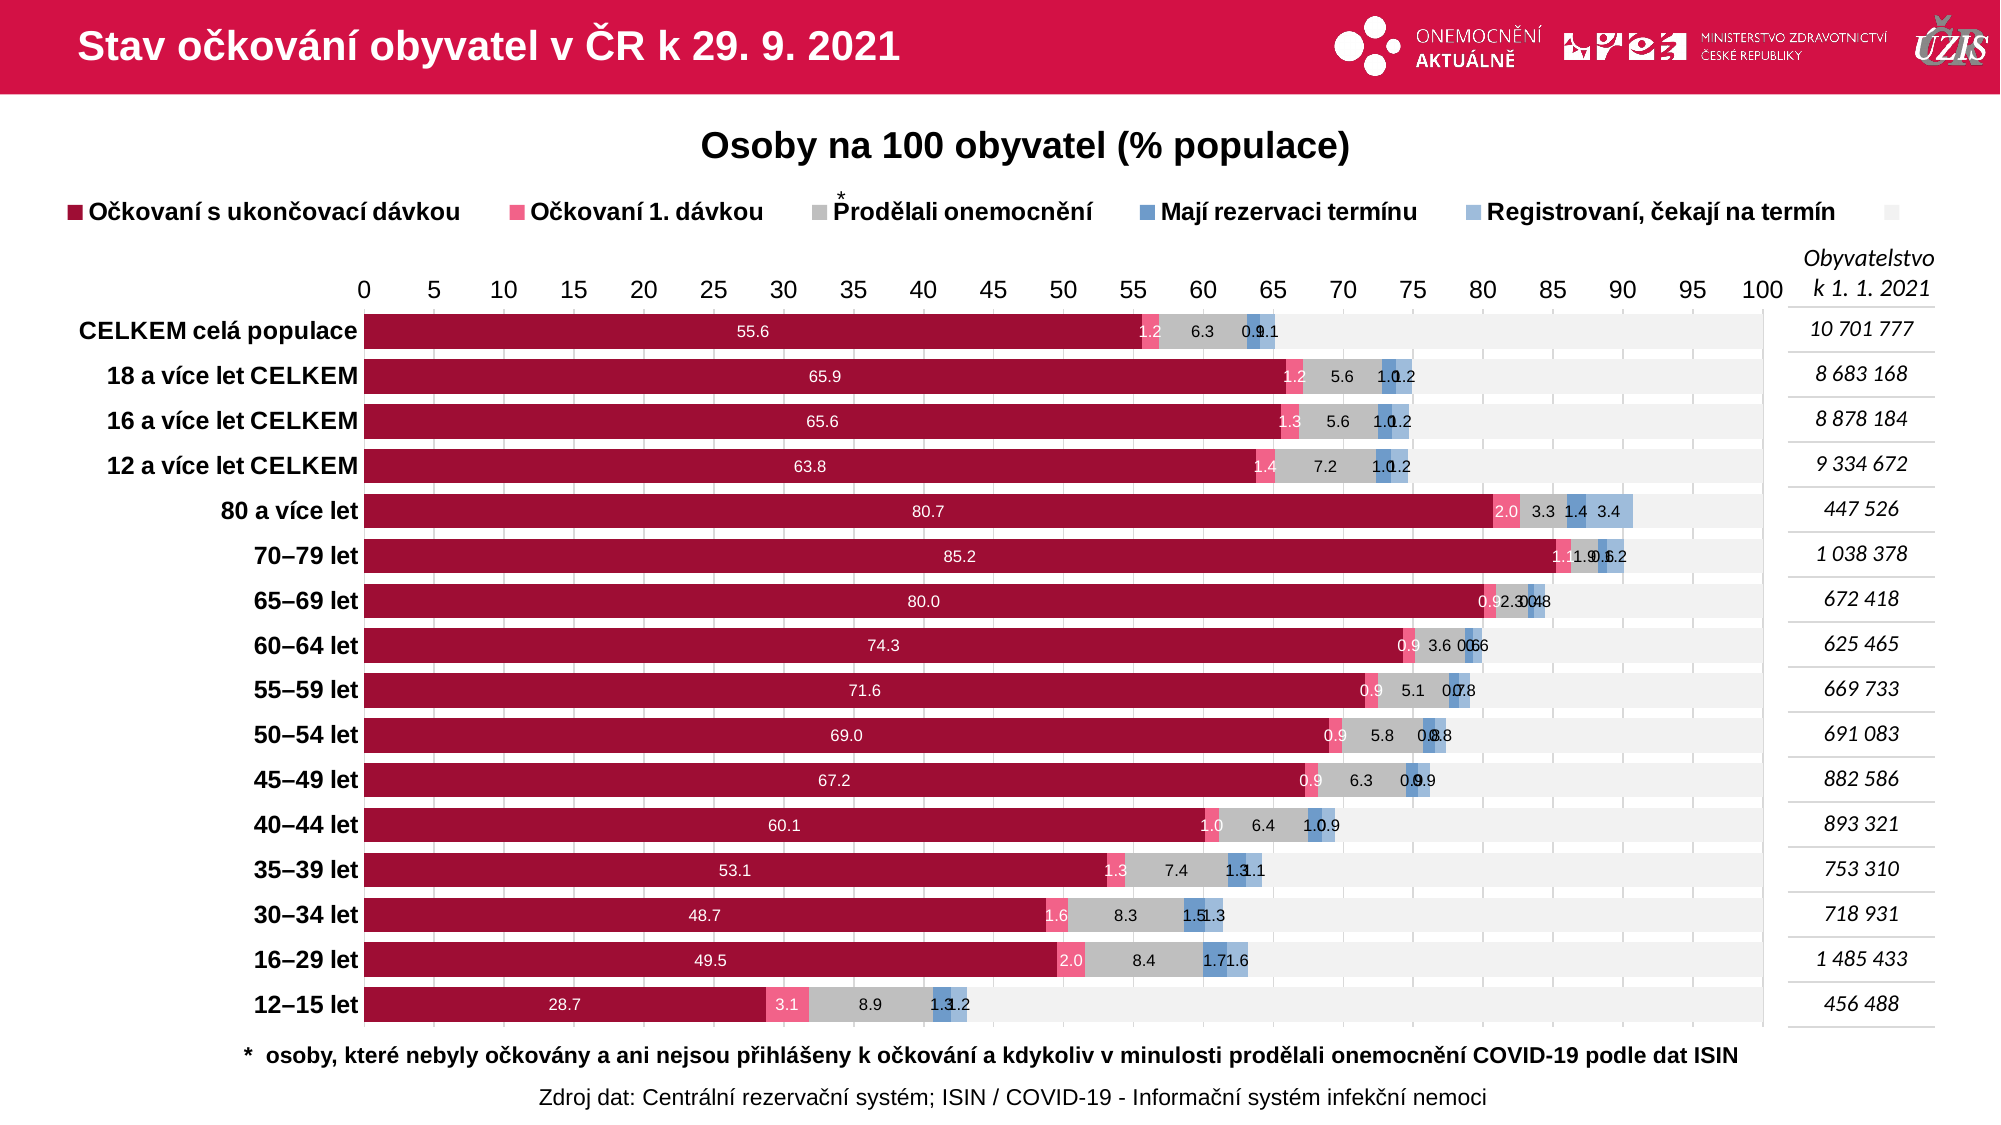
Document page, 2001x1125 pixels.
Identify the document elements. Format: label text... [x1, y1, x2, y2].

picture [1334, 16, 1542, 76]
picture [1915, 15, 1989, 66]
chart [21, 115, 1964, 1072]
picture [1563, 31, 1888, 60]
text_box Zdroj dat: Centrální rezervační systém; ISIN / COVID-19 - Informační systém infekční nemoci [523, 1075, 1503, 1118]
title Stav očkování obyvatel v ČR k 29. 9. 2021 [62, 0, 1144, 95]
